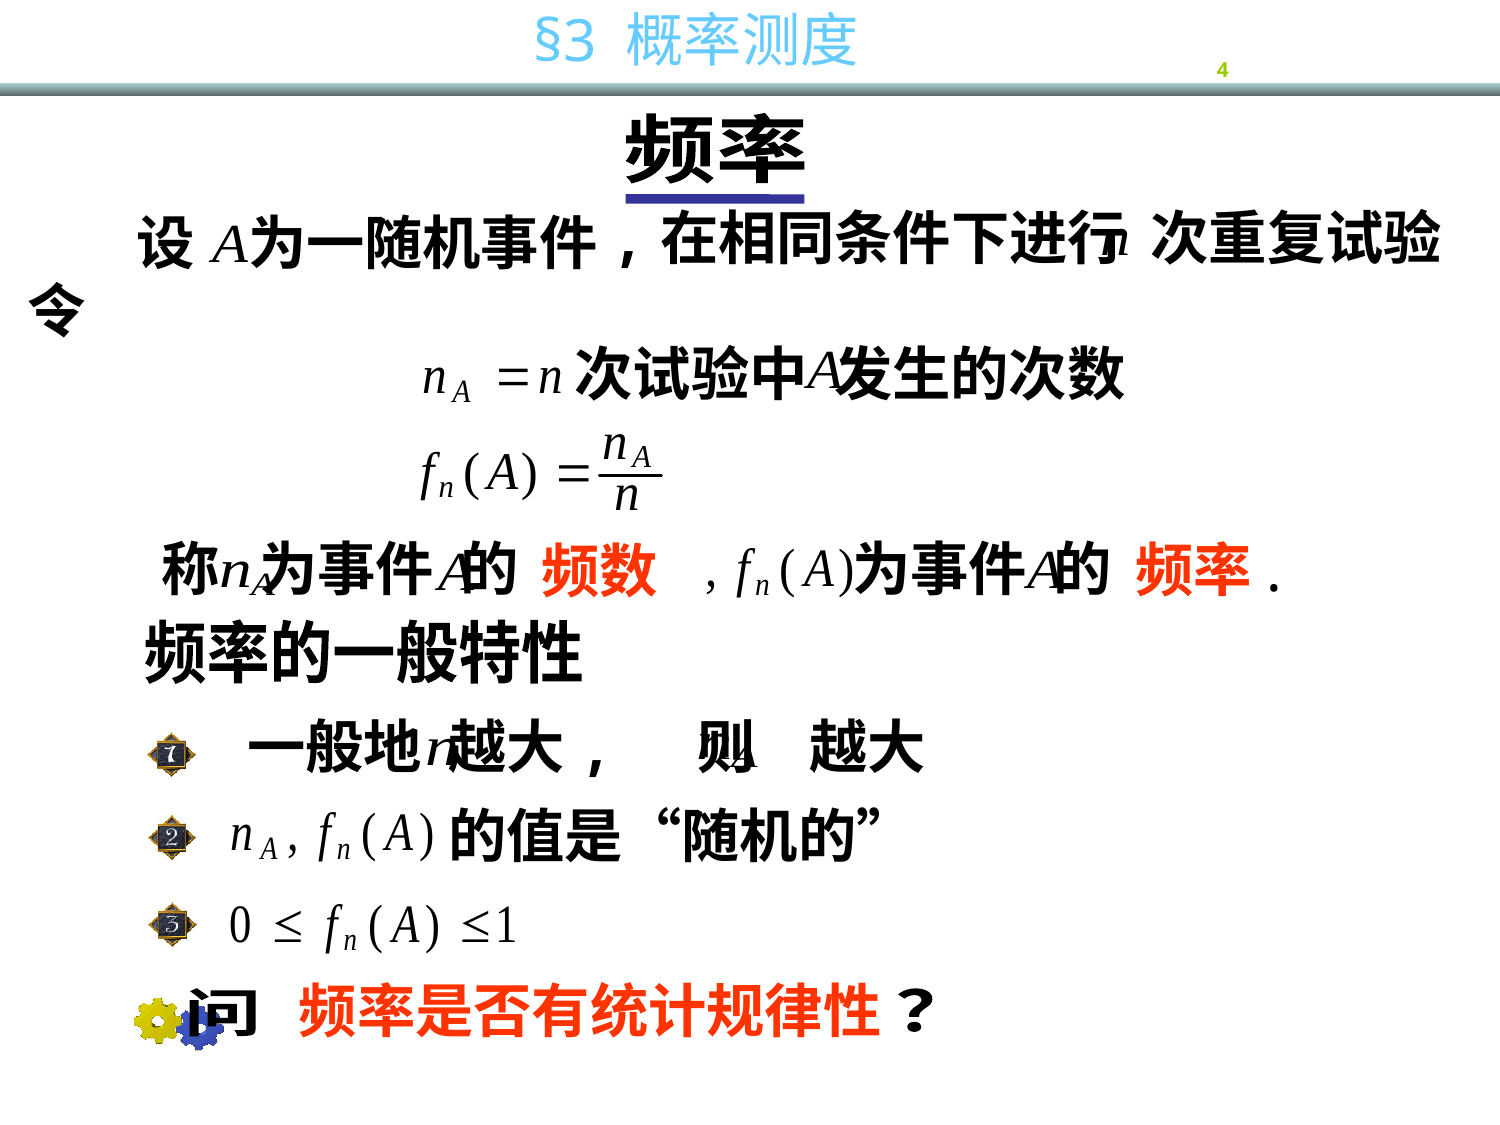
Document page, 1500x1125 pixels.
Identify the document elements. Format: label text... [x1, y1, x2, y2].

picture [146, 814, 198, 860]
picture [146, 901, 198, 947]
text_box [121, 198, 689, 285]
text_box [220, 796, 951, 875]
picture [145, 732, 197, 778]
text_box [411, 336, 1259, 412]
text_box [130, 987, 256, 1055]
text_box 频率是否有统计规律性 [298, 974, 995, 1045]
text_box 令 [27, 274, 173, 345]
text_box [625, 112, 805, 200]
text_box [220, 887, 530, 966]
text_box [399, 404, 671, 530]
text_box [610, 200, 1500, 272]
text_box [246, 704, 1038, 781]
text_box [161, 531, 1330, 611]
